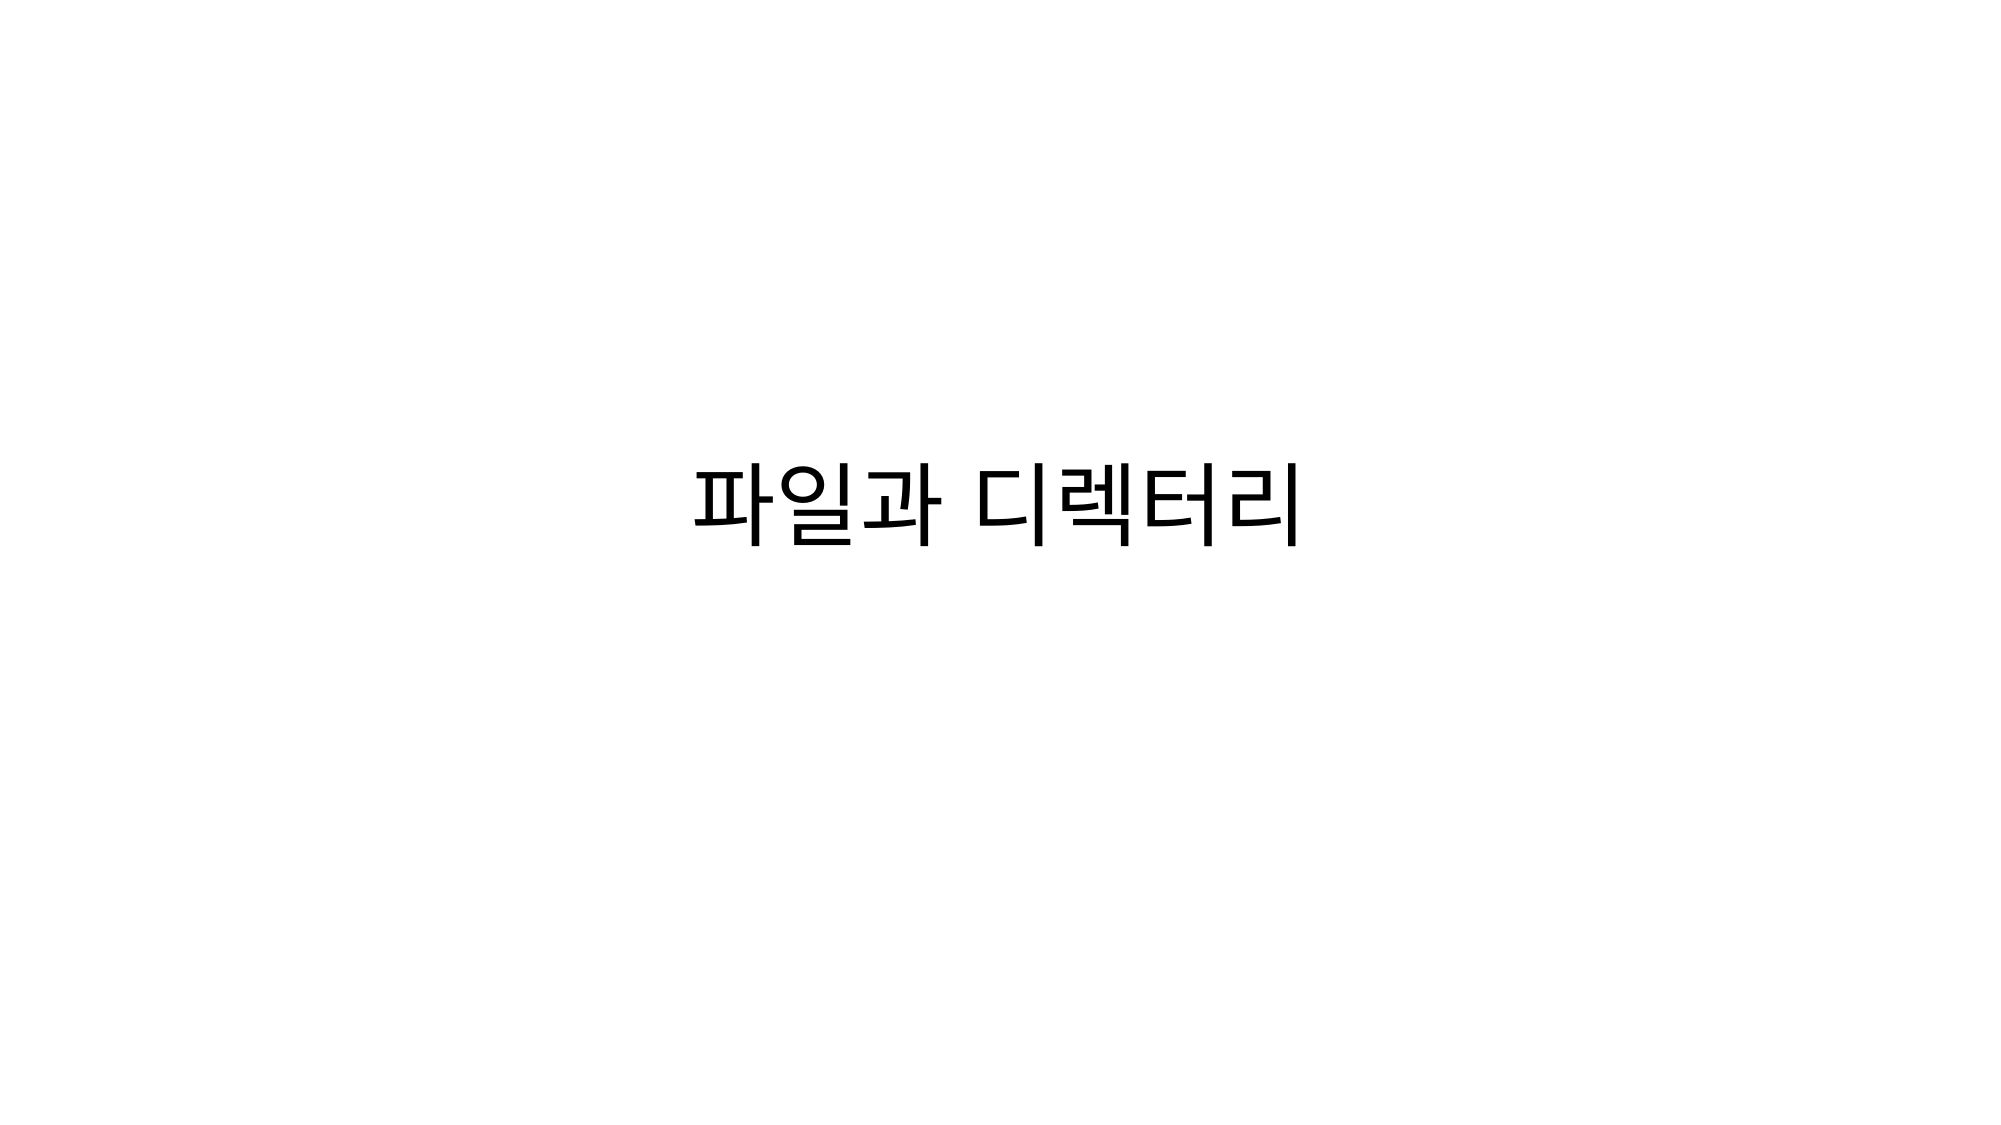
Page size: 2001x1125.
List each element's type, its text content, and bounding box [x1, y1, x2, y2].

list 파일과 디렉터리 [75, 26, 1925, 1099]
